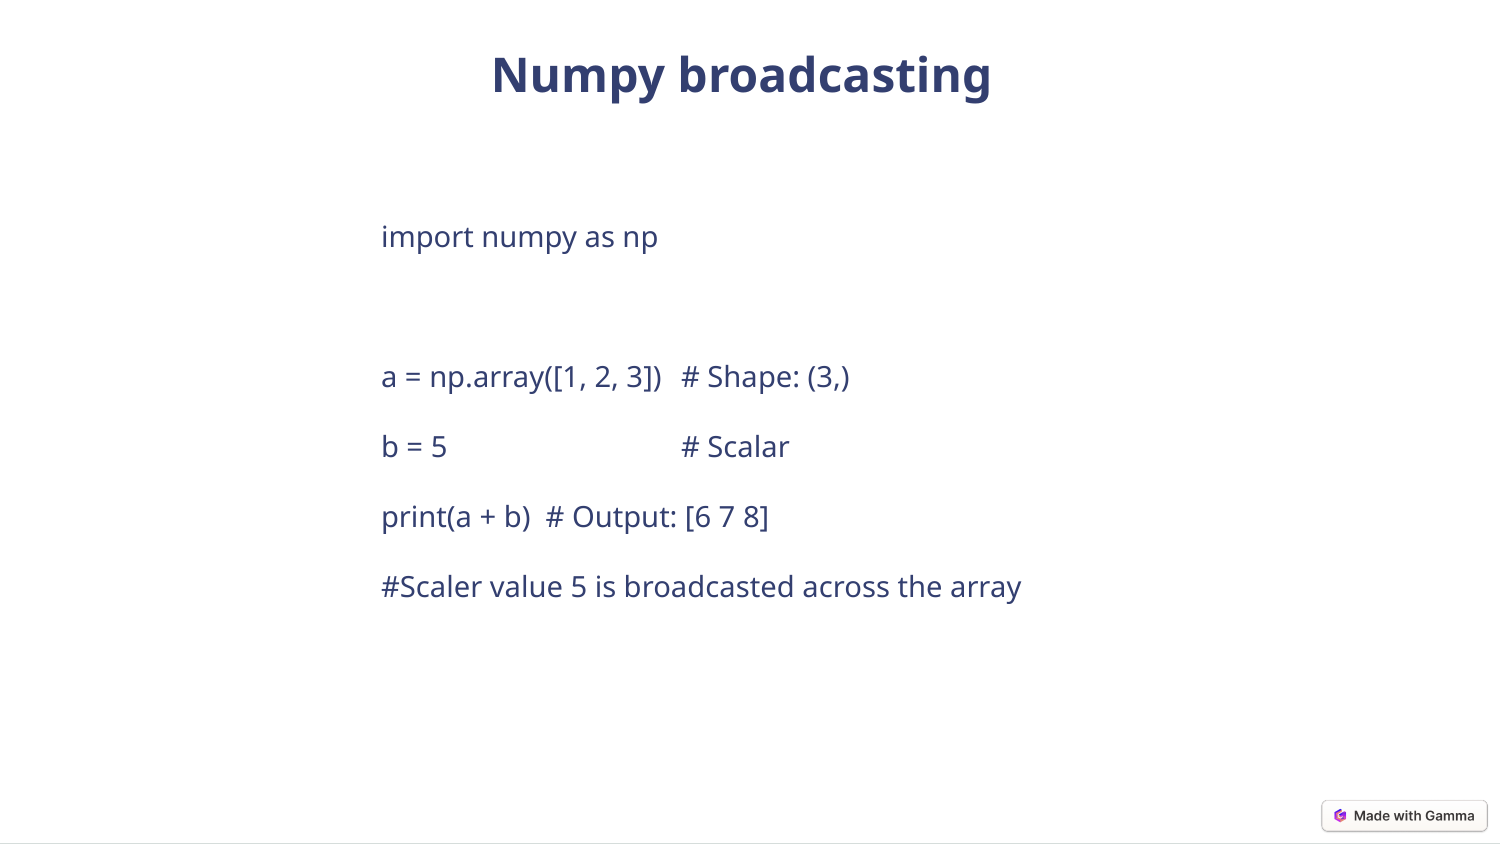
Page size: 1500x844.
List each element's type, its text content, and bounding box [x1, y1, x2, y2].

text_box Numpy broadcasting [250, 30, 1234, 110]
text_box import numpy as np a = np.array([1, 2, 3]) # Shape: (3,) b = 5 # Scalar print(a + b) # Output: [6 7 8] #Scaler value 5 is broadcasted across the array [381, 183, 1128, 779]
picture [1316, 794, 1493, 837]
